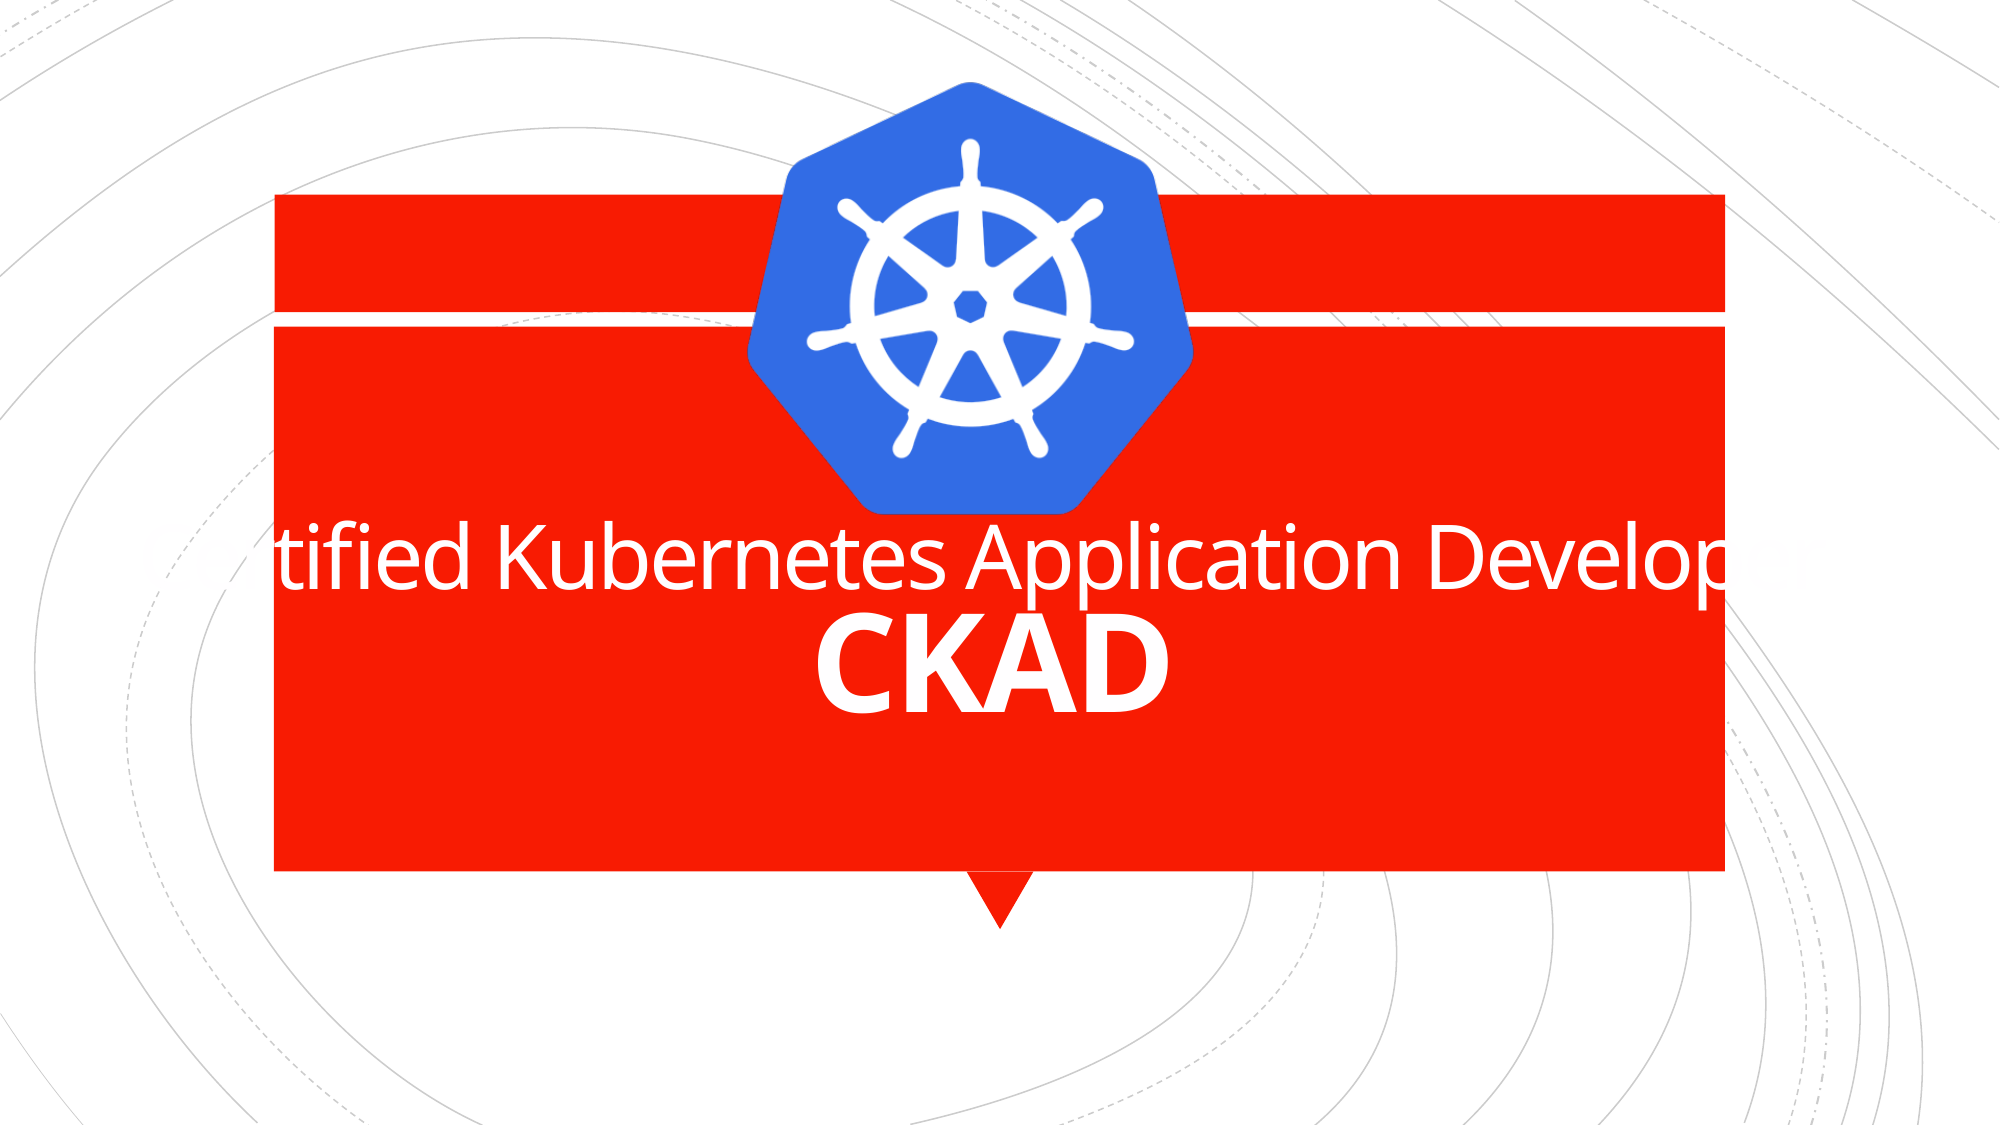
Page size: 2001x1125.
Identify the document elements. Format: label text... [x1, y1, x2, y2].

title Certified Kubernetes Application Developer CKAD [27, 251, 1960, 739]
picture [740, 76, 1200, 521]
